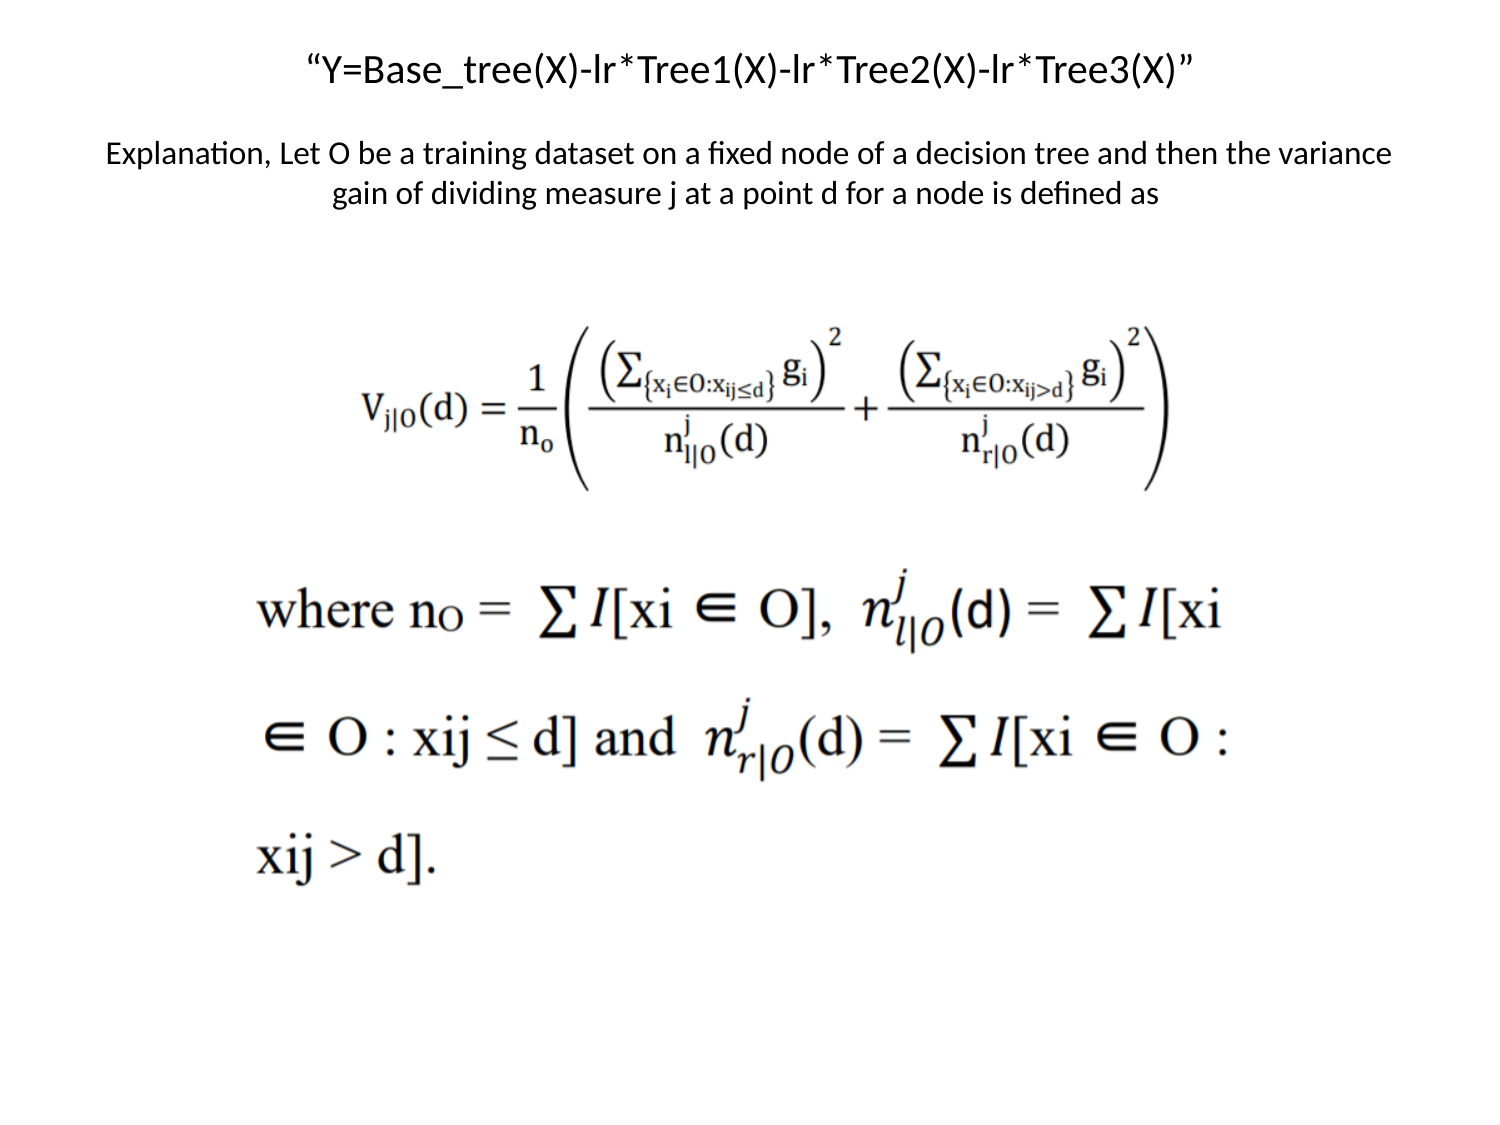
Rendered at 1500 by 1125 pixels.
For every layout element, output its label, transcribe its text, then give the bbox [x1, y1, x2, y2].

text_box “Y=Base_tree(X)-lr*Tree1(X)-lr*Tree2(X)-lr*Tree3(X)” Explanation, Let O be a training dataset on a fixed node of a decision tree and then the variance gain of dividing measure j at a point d for a node is defined as [74, 45, 1425, 288]
picture [244, 314, 1256, 914]
